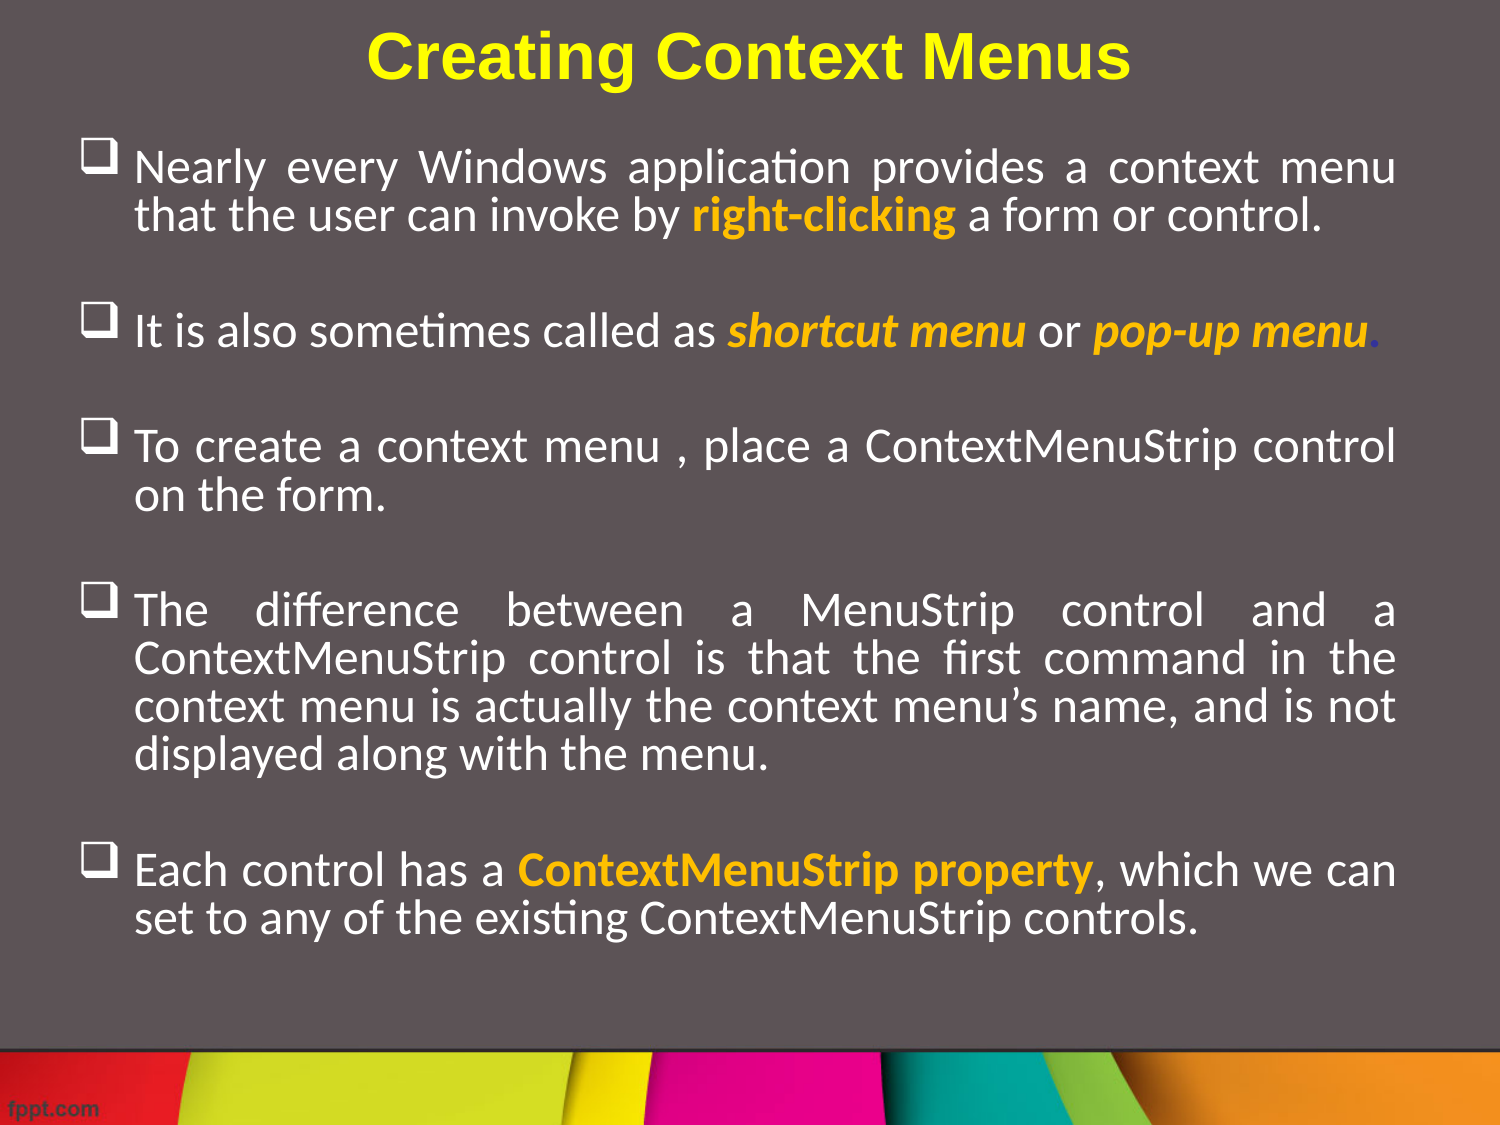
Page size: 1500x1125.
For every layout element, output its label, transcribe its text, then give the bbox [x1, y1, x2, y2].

title Creating Context Menus [74, 0, 1426, 118]
picture [0, 0, 1500, 1125]
list Nearly every Windows application provides a context menu that the user can invoke by right-clicking a form or control. It is also sometimes called as shortcut menu or pop-up menu. To create a context menu , place a ContextMenuStrip control on the form. The difference between a MenuStrip control and a ContextMenuStrip control is that the first command in the context menu is actually the context menu’s name, and is not displayed along with the menu. Each control has a ContextMenuStrip property, which we can set to any of the existing ContextMenuStrip controls. [62, 137, 1413, 1038]
